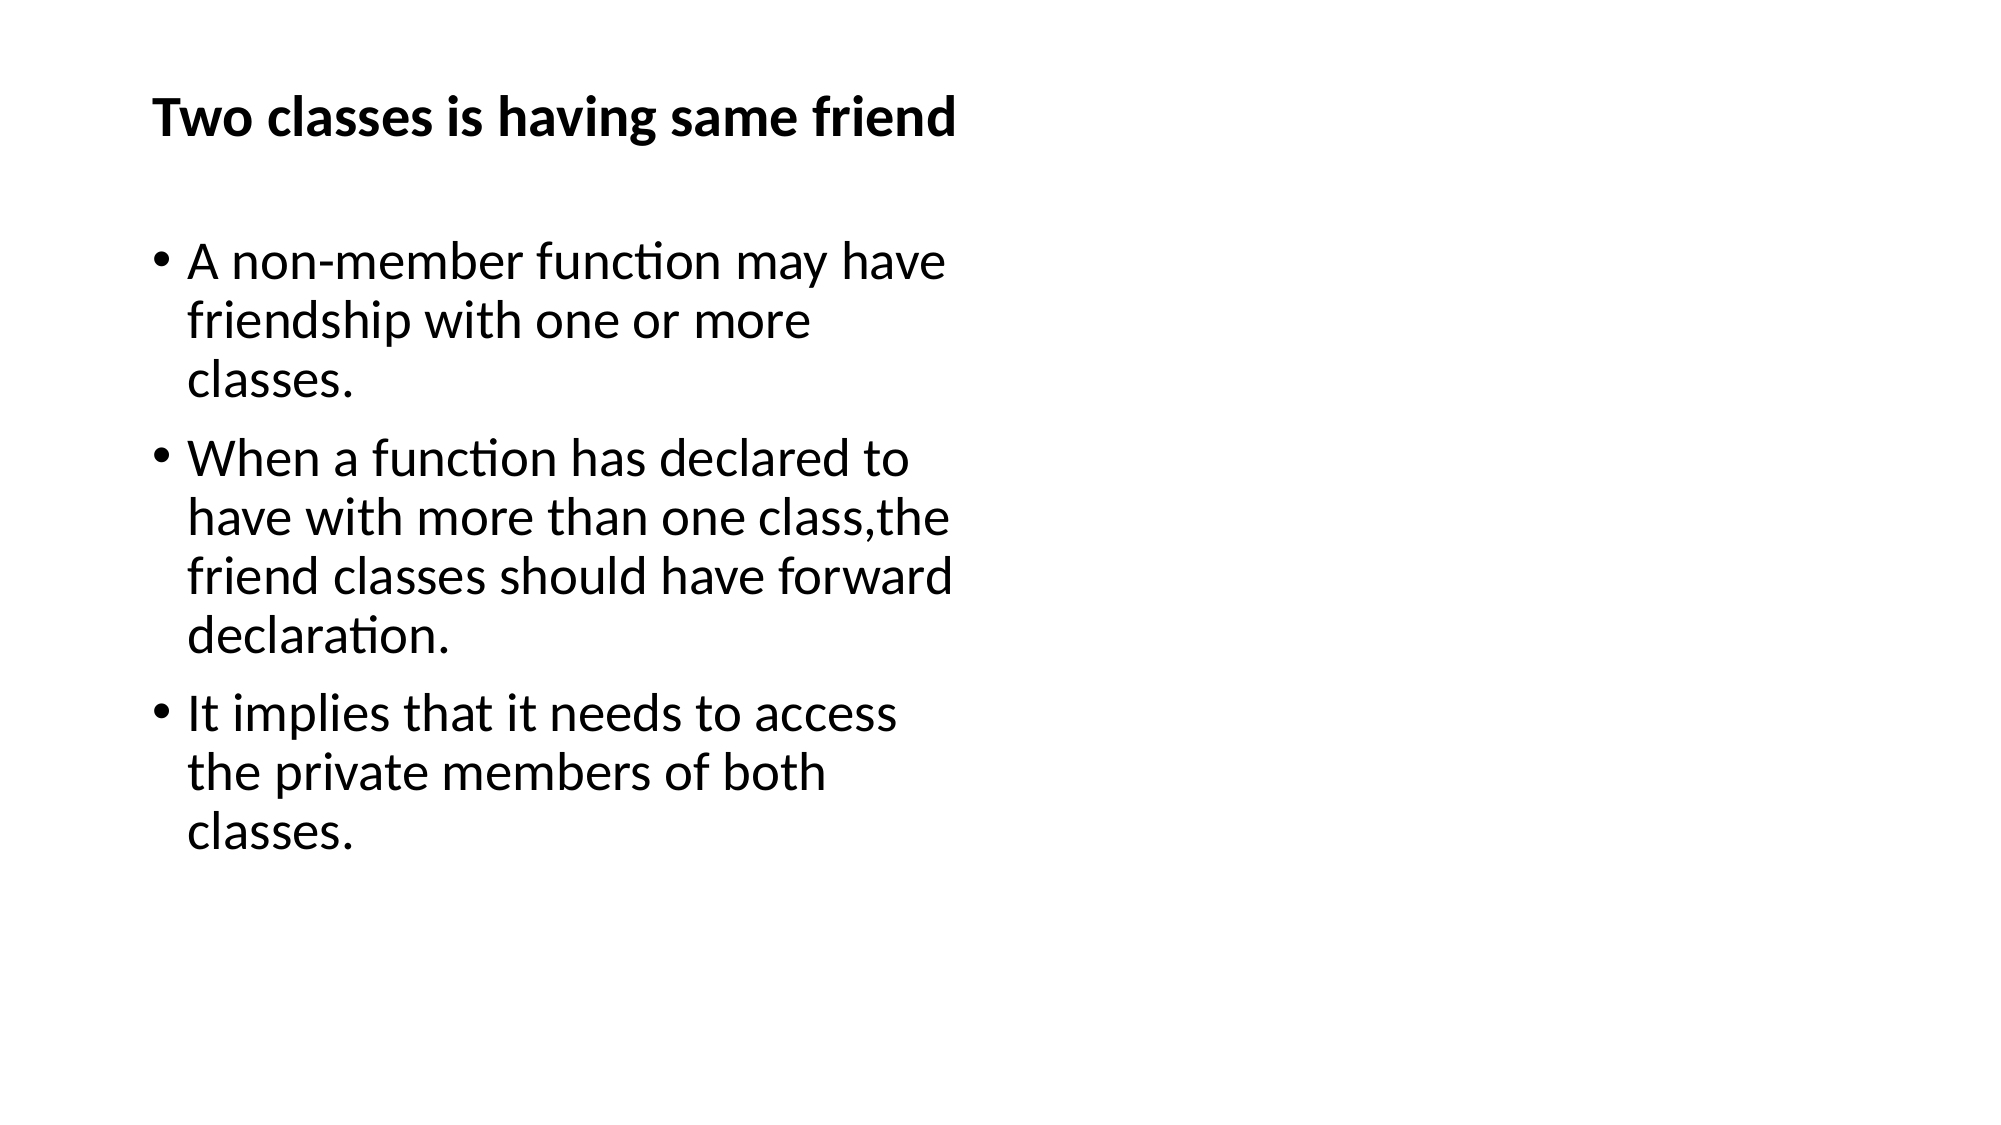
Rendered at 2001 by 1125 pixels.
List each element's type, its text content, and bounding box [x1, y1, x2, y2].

title Two classes is having same friend [137, 59, 1863, 175]
list A non-member function may have friendship with one or more classes. When a function has declared to have with more than one class,the friend classes should have forward declaration. It implies that it needs to access the private members of both classes. [137, 224, 988, 1014]
